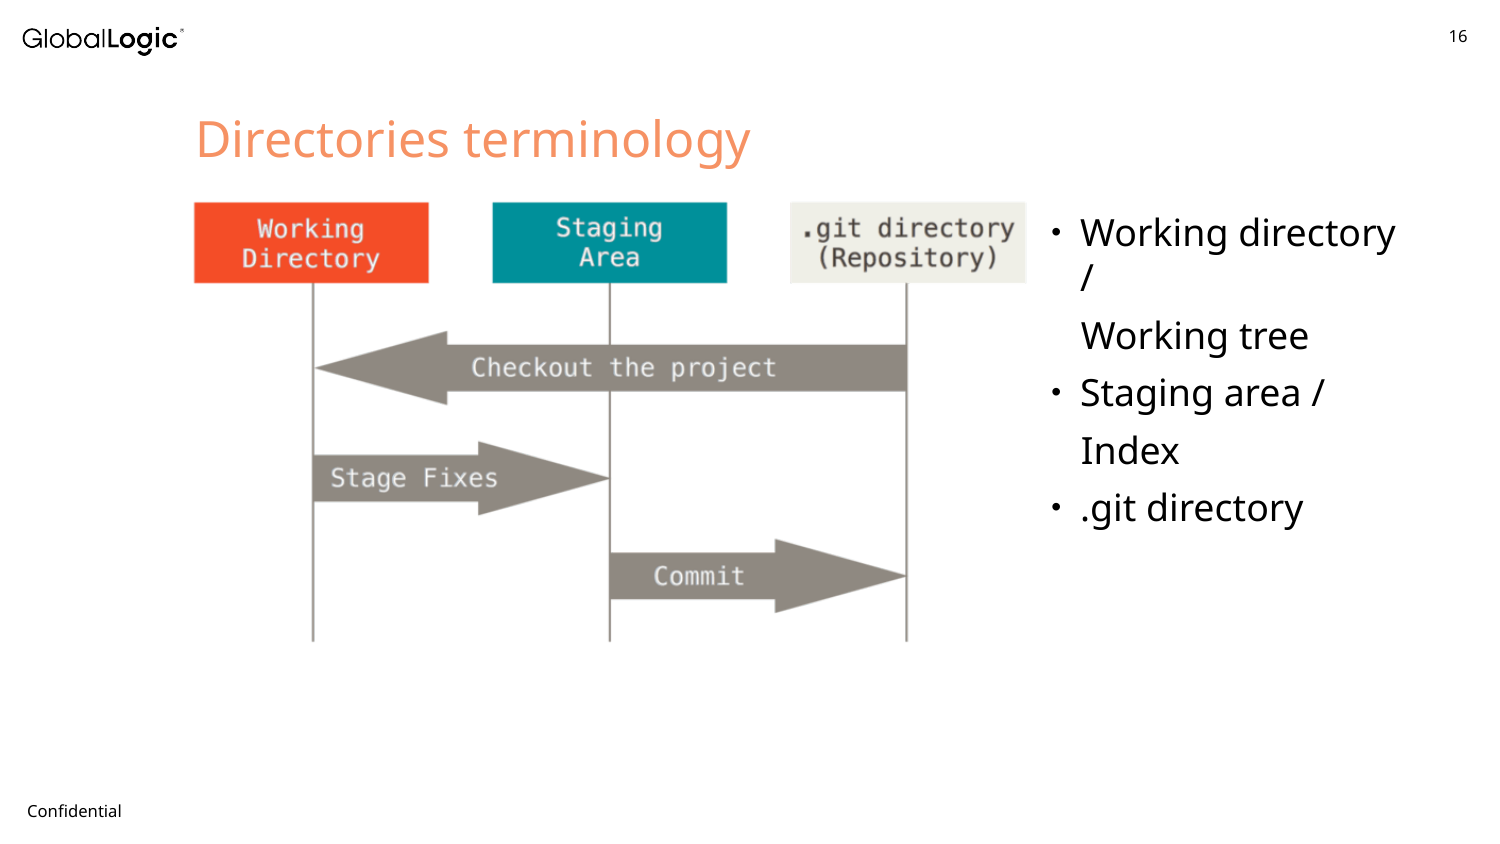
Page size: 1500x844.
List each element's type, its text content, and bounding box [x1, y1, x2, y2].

picture [0, 6, 207, 73]
picture [186, 194, 1037, 664]
list Working directory / Working tree Staging area / Index .git directory [1036, 194, 1412, 756]
list Directories terminology [180, 92, 1412, 177]
